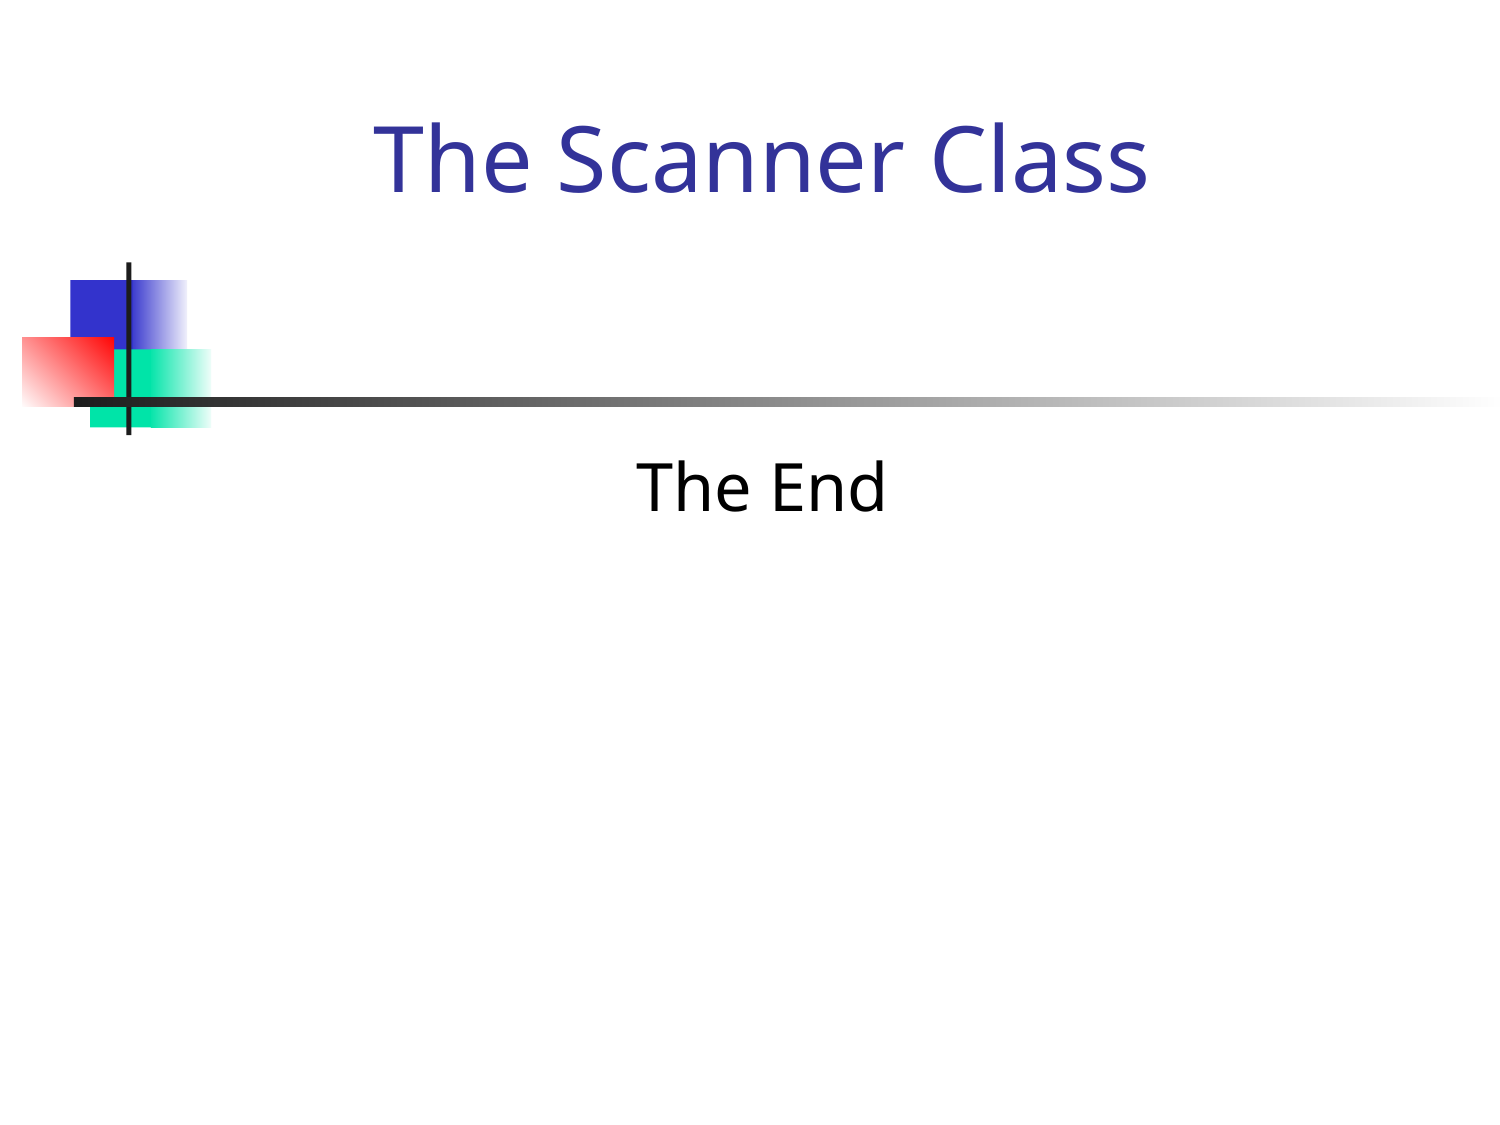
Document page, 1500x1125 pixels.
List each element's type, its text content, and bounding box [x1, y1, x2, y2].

title The Scanner Class [124, 62, 1401, 251]
subtitle The End [237, 437, 1288, 726]
